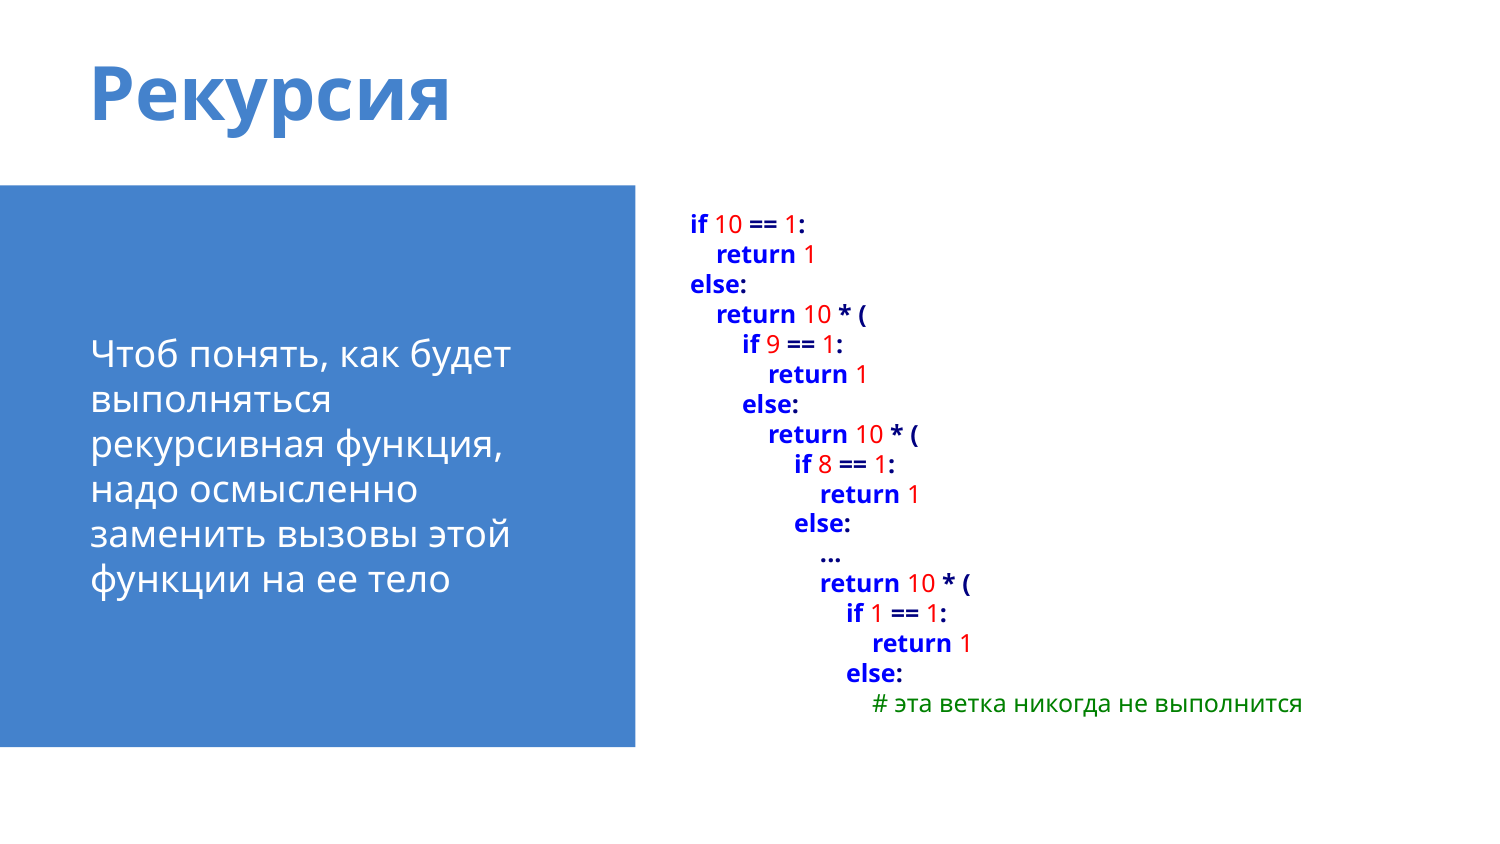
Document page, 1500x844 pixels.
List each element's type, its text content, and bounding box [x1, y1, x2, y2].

text_box Чтоб понять, как будет выполняться рекурсивная функция, надо осмысленно заменить вызовы этой функции на ее тело [75, 322, 555, 608]
text_box if 10 == 1: return 1 else: return 10 * ( if 9 == 1: return 1 else: return 10 * ( if 8 == 1: return 1 else: ... return 10 * ( if 1 == 1: return 1 else: # эта ветка никогда не выполнится [675, 201, 1394, 725]
text_box [0, 183, 637, 749]
title Рекурсия [73, 30, 1431, 144]
